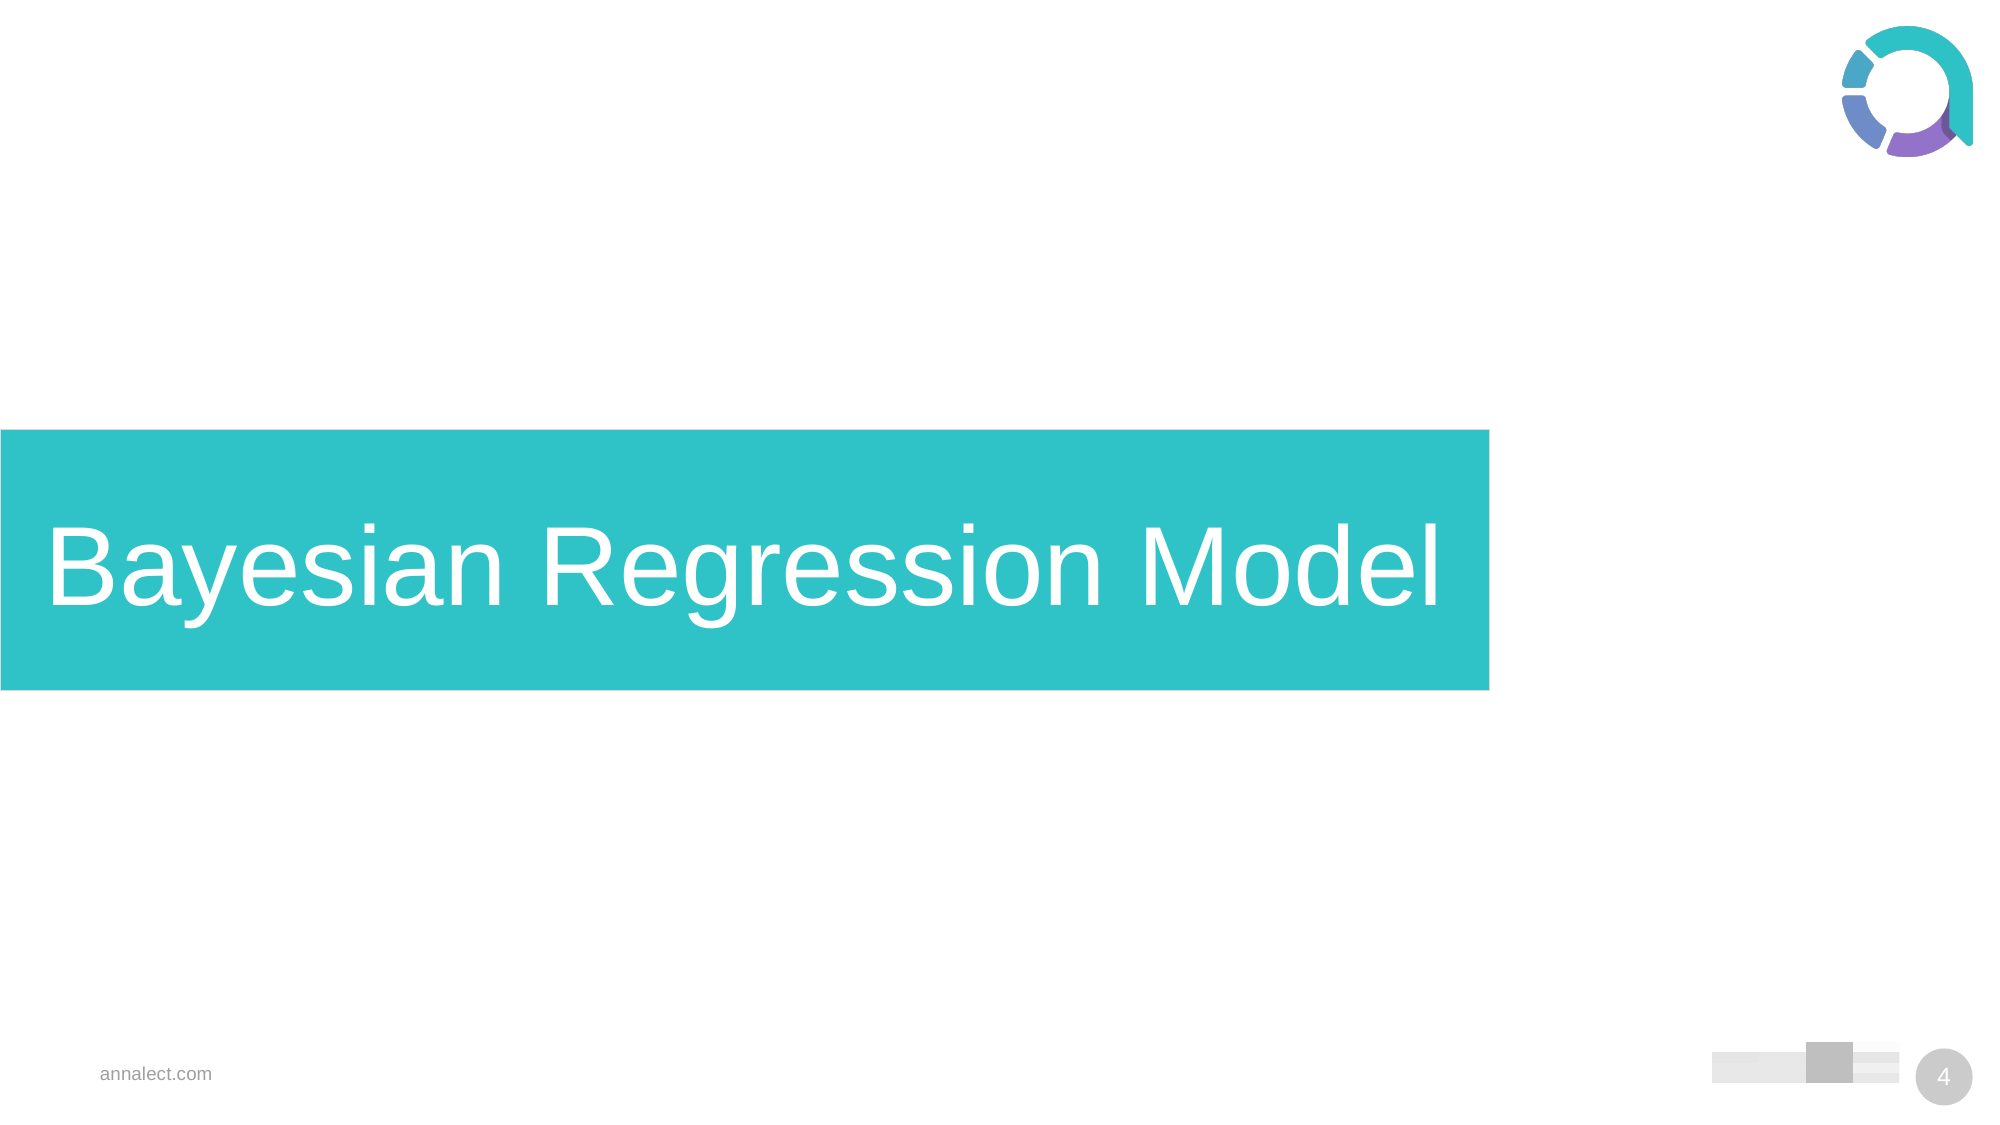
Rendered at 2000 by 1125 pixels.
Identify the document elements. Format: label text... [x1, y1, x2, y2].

text_box Bayesian Regression Model [0, 428, 1491, 693]
slide_number 4 [1915, 1048, 1973, 1106]
footer annalect.com [99, 1042, 1675, 1103]
picture [1842, 26, 1973, 157]
